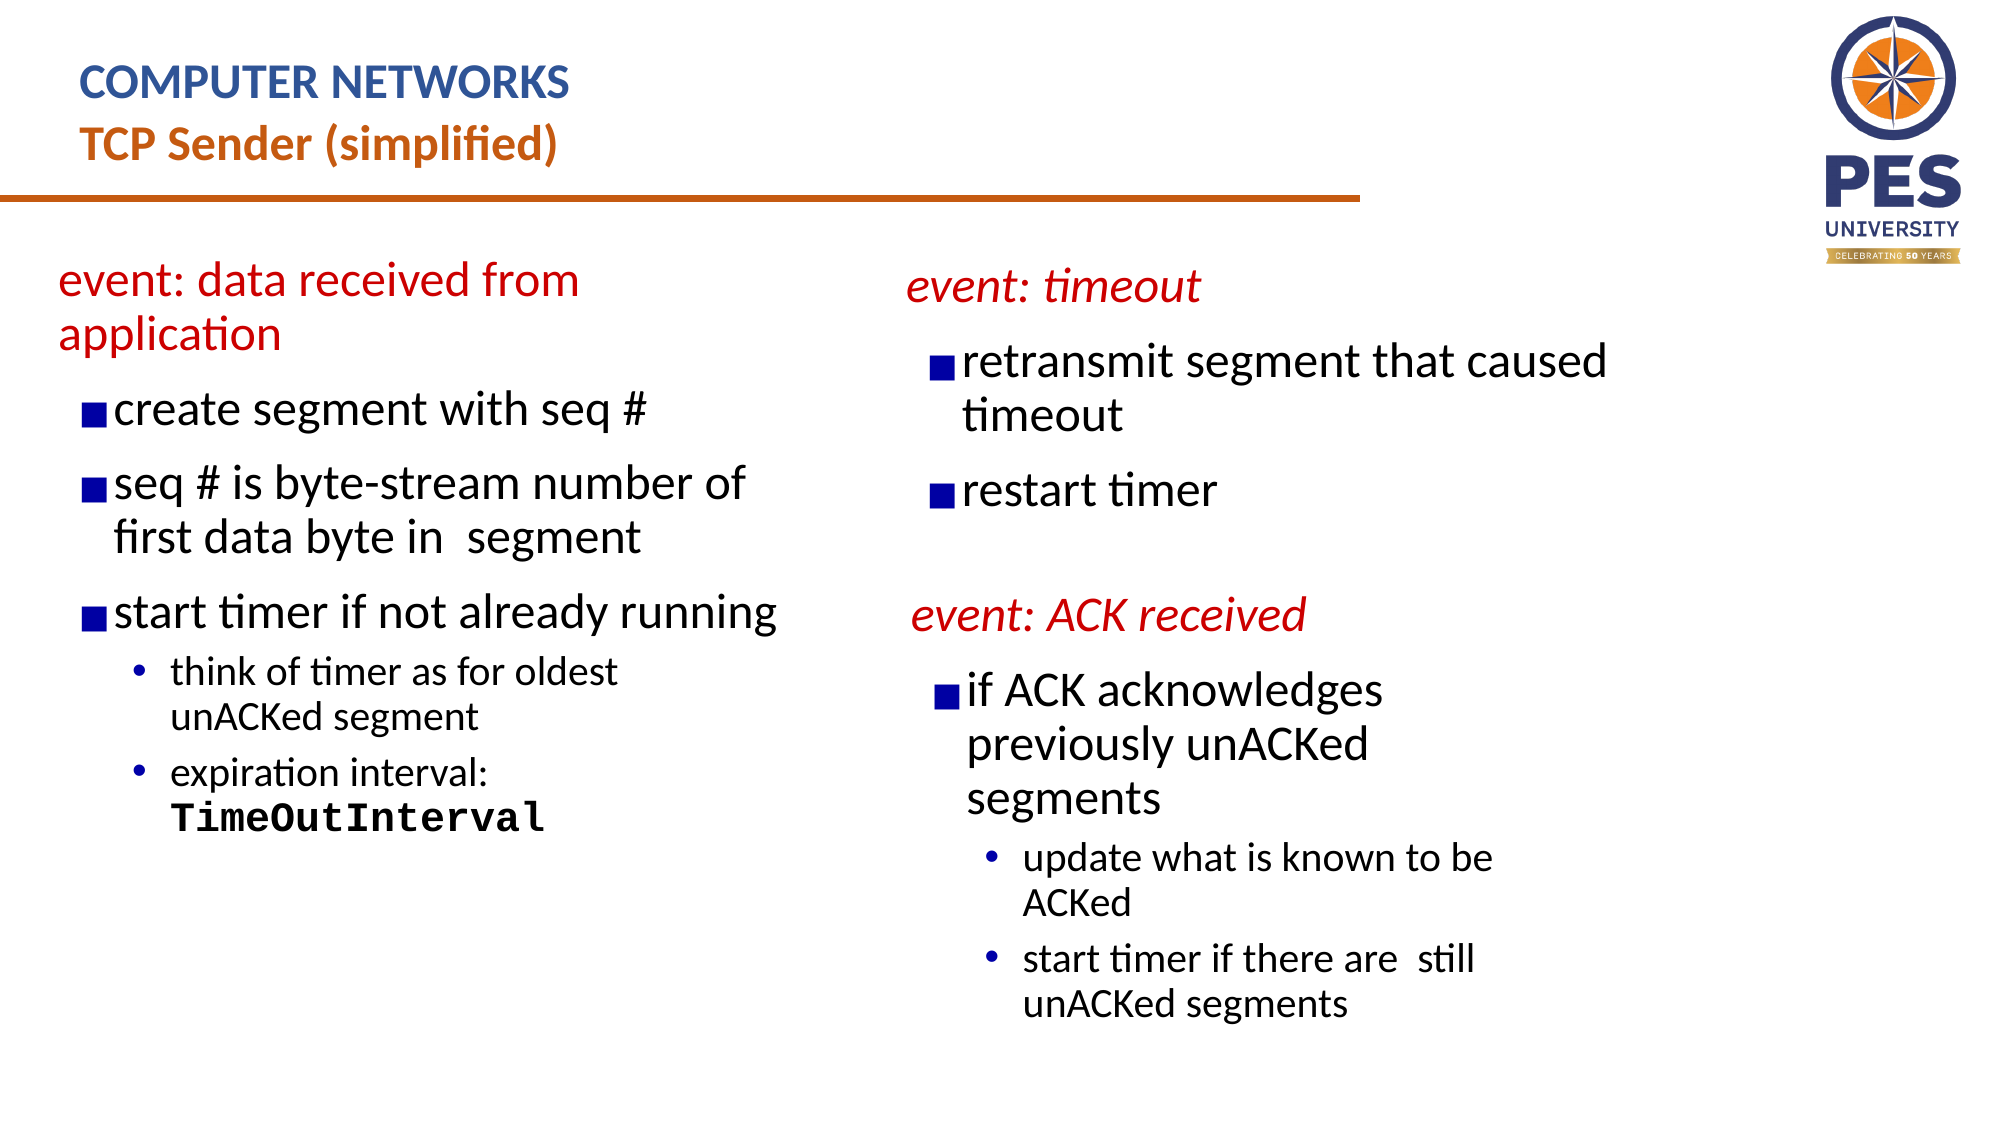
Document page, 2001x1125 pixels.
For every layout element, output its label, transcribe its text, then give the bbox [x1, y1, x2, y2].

text_box event: ACK received if ACK acknowledges previously unACKed segments update what is known to be ACKed start timer if there are still unACKed segments [893, 580, 1547, 1060]
text_box event: timeout retransmit segment that caused timeout restart timer [888, 251, 1669, 571]
text_box event: data received from application create segment with seq # seq # is byte-stream number of first data byte in segment start timer if not already running think of timer as for oldest unACKed segment expiration interval: TimeOutInterval [40, 245, 794, 1008]
picture [1826, 16, 1961, 264]
text_box TCP Sender (simplified) [64, 103, 1377, 179]
text_box COMPUTER NETWORKS [64, 41, 1295, 118]
